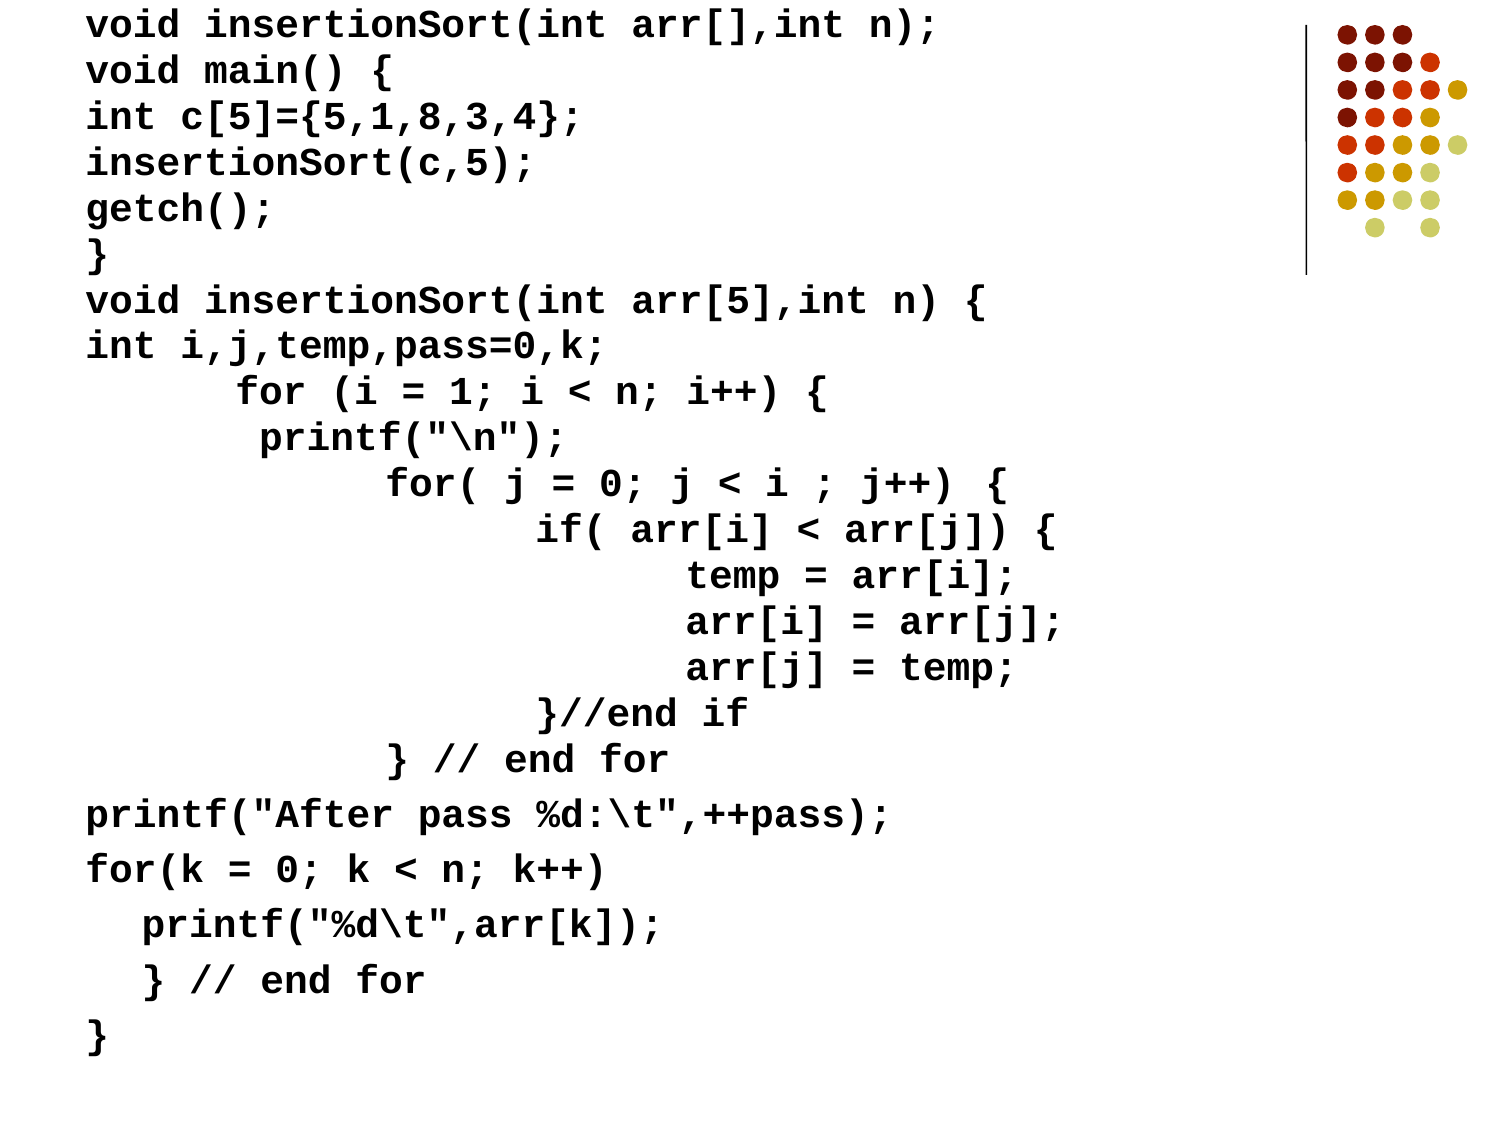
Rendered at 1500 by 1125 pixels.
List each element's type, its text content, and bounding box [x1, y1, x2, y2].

list void insertionSort(int arr[],int n); void main() { int c[5]={5,1,8,3,4}; insertionSort(c,5); getch(); } void insertionSort(int arr[5],int n) { int i,j,temp,pass=0,k; for (i = 1; i < n; i++) { printf("\n"); for( j = 0; j < i ; j++) { if( arr[i] < arr[j]) { temp = arr[i]; arr[i] = arr[j]; arr[j] = temp; }//end if } // end for printf("After pass %d:\t",++pass); for(k = 0; k < n; k++) printf("%d\t",arr[k]); } // end for } [70, 0, 1419, 1091]
